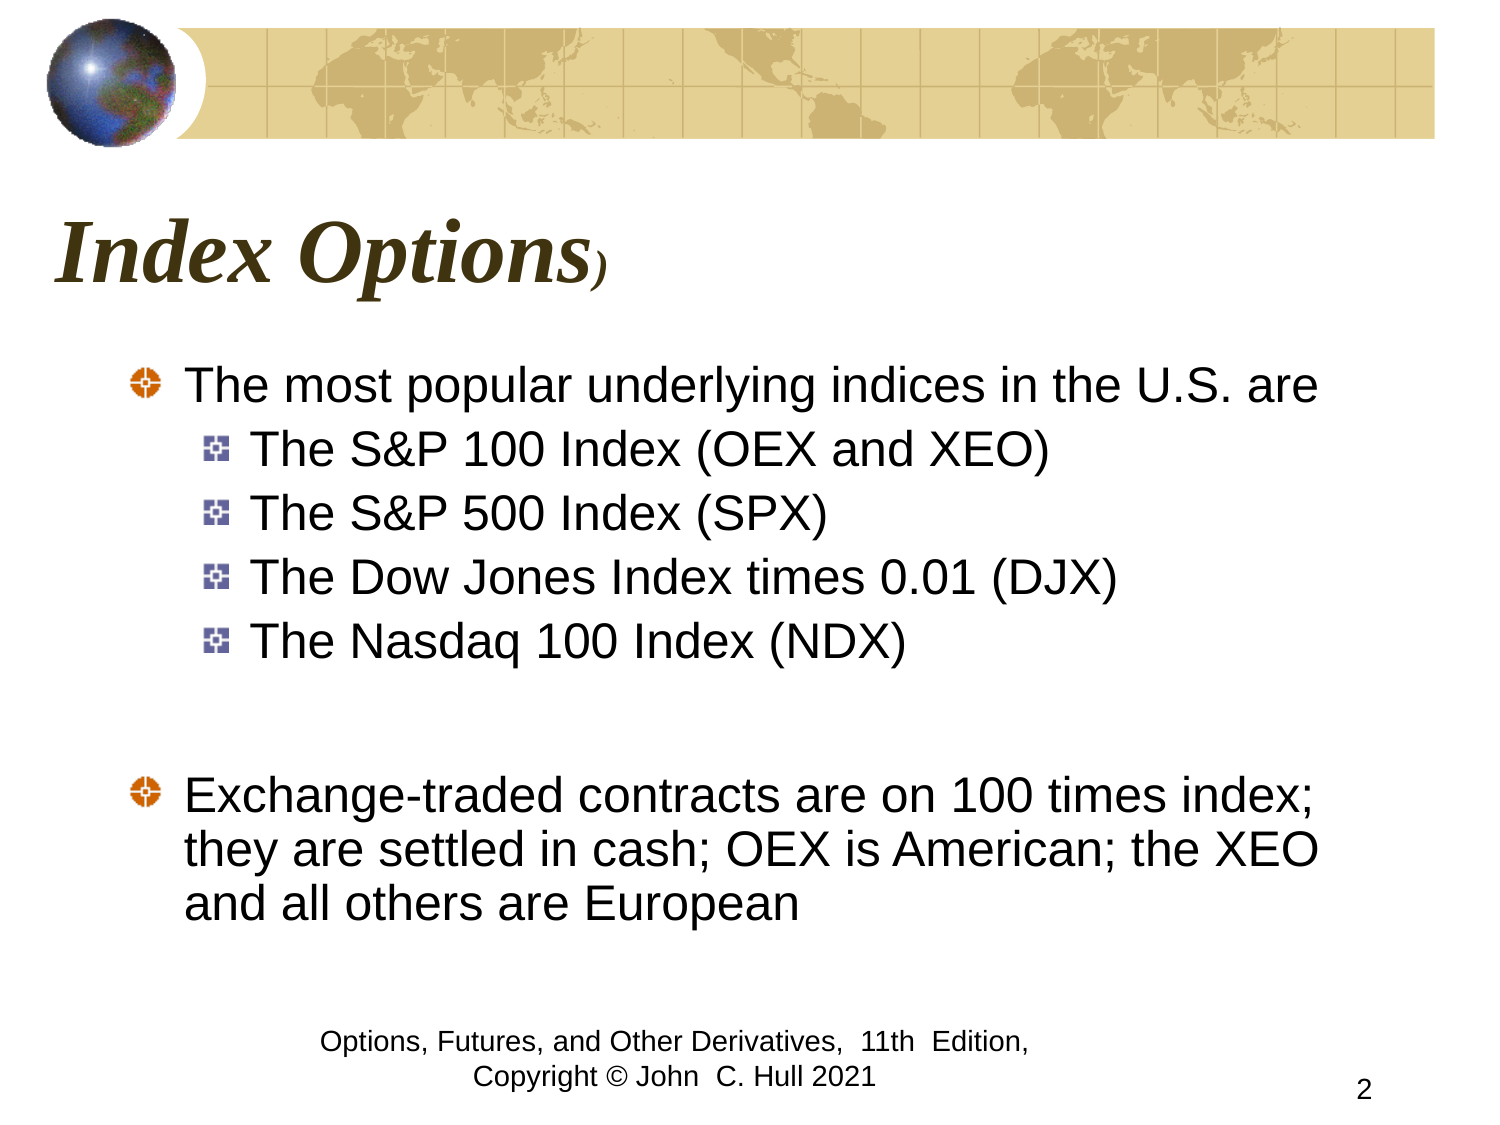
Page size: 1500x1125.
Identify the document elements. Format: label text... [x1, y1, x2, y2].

footer Options, Futures, and Other Derivatives, 11th Edition, Copyright © John C. Hull 2021 [262, 1024, 1088, 1101]
slide_number 2 [1074, 1037, 1388, 1113]
picture [127, 775, 163, 811]
picture [202, 434, 229, 461]
picture [202, 626, 229, 653]
list The most popular underlying indices in the U.S. are The S&P 100 Index (OEX and XEO) The S&P 500 Index (SPX) The Dow Jones Index times 0.01 (DJX) The Nasdaq 100 Index (NDX) Exchange-traded contracts are on 100 times index; they are settled in cash; OEX is American; the XEO and all others are European [112, 352, 1388, 1028]
picture [127, 366, 163, 402]
title Index Options) [40, 152, 1316, 341]
picture [42, 14, 190, 151]
picture [202, 498, 229, 525]
picture [202, 562, 229, 589]
